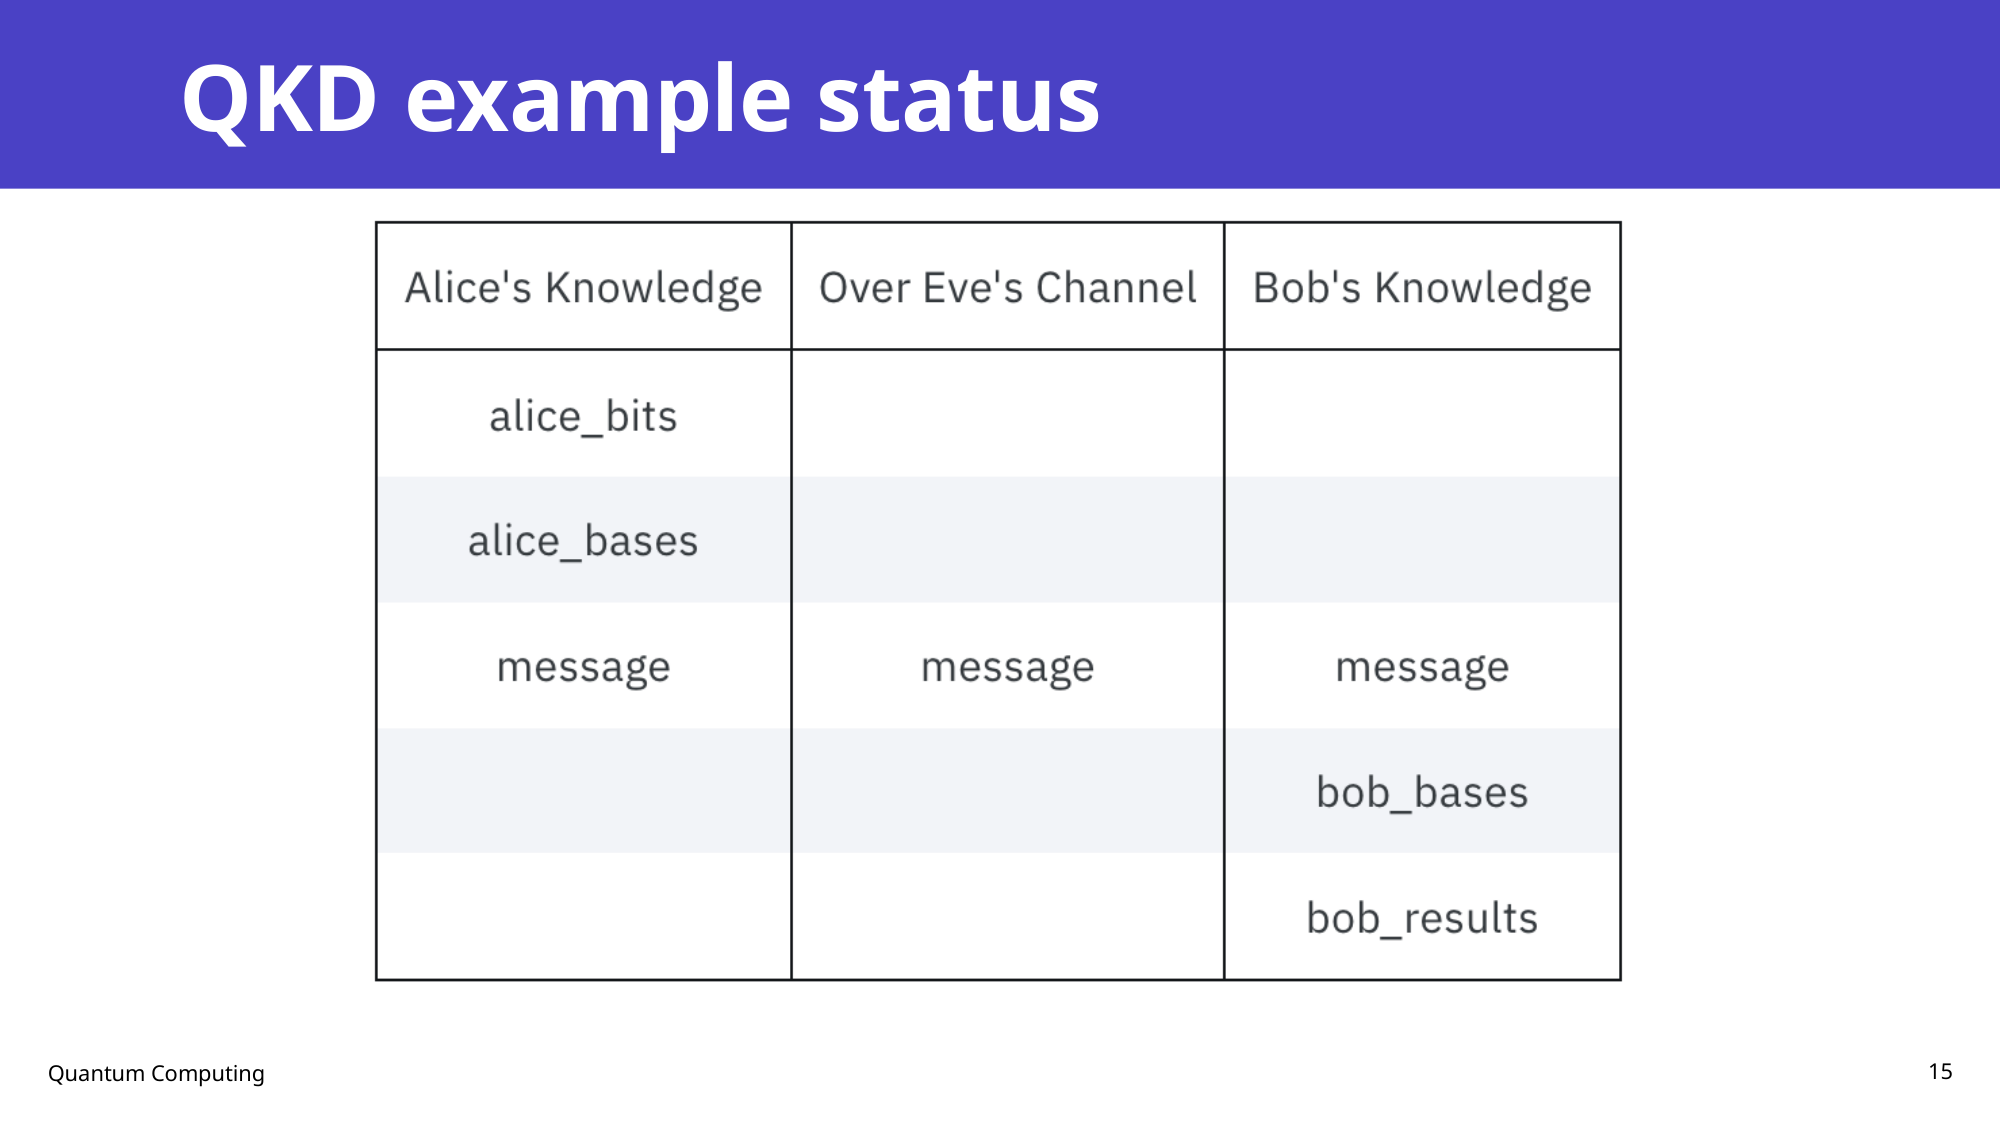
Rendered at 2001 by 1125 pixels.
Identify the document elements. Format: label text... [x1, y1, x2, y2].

picture [363, 209, 1637, 992]
slide_number 15 [1864, 1042, 1968, 1103]
title QKD example status [164, 31, 1710, 159]
footer Quantum Computing [33, 1042, 827, 1103]
